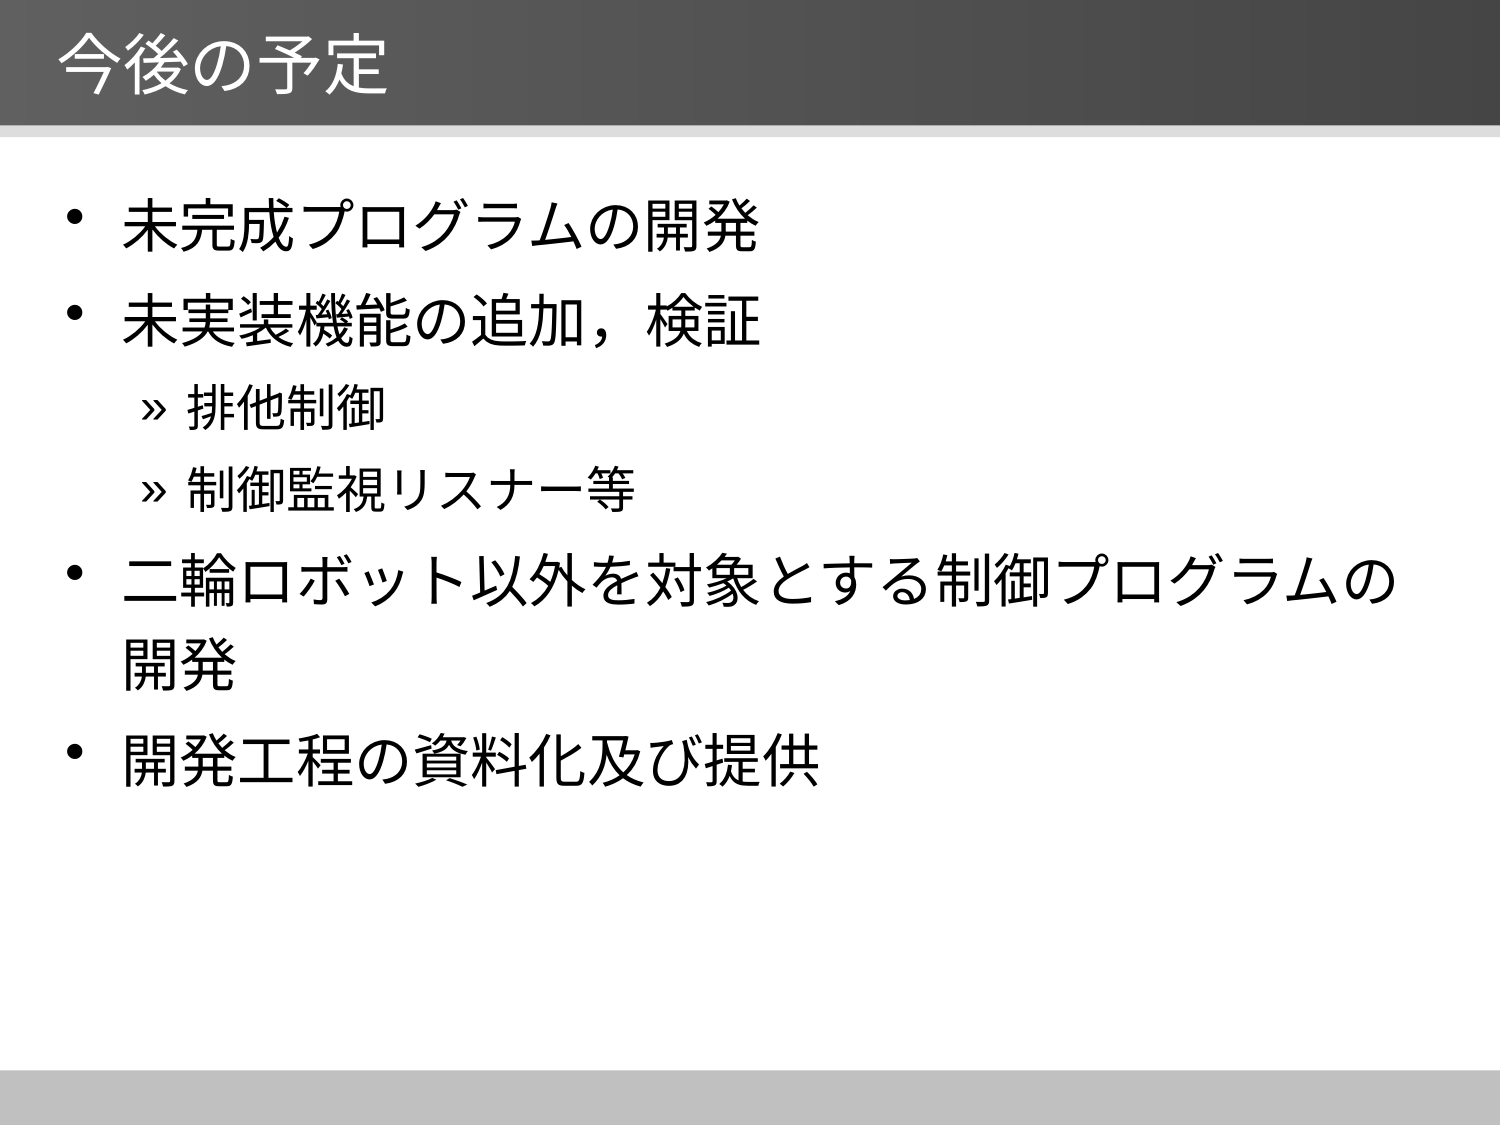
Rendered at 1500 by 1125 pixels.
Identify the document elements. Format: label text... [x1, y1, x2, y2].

title 今後の予定 [41, 0, 1451, 126]
list 未完成プログラムの開発 未実装機能の追加，検証 排他制御 制御監視リスナー等 二輪ロボット以外を対象とする制御プログラムの開発 開発工程の資料化及び提供 [49, 167, 1463, 1063]
